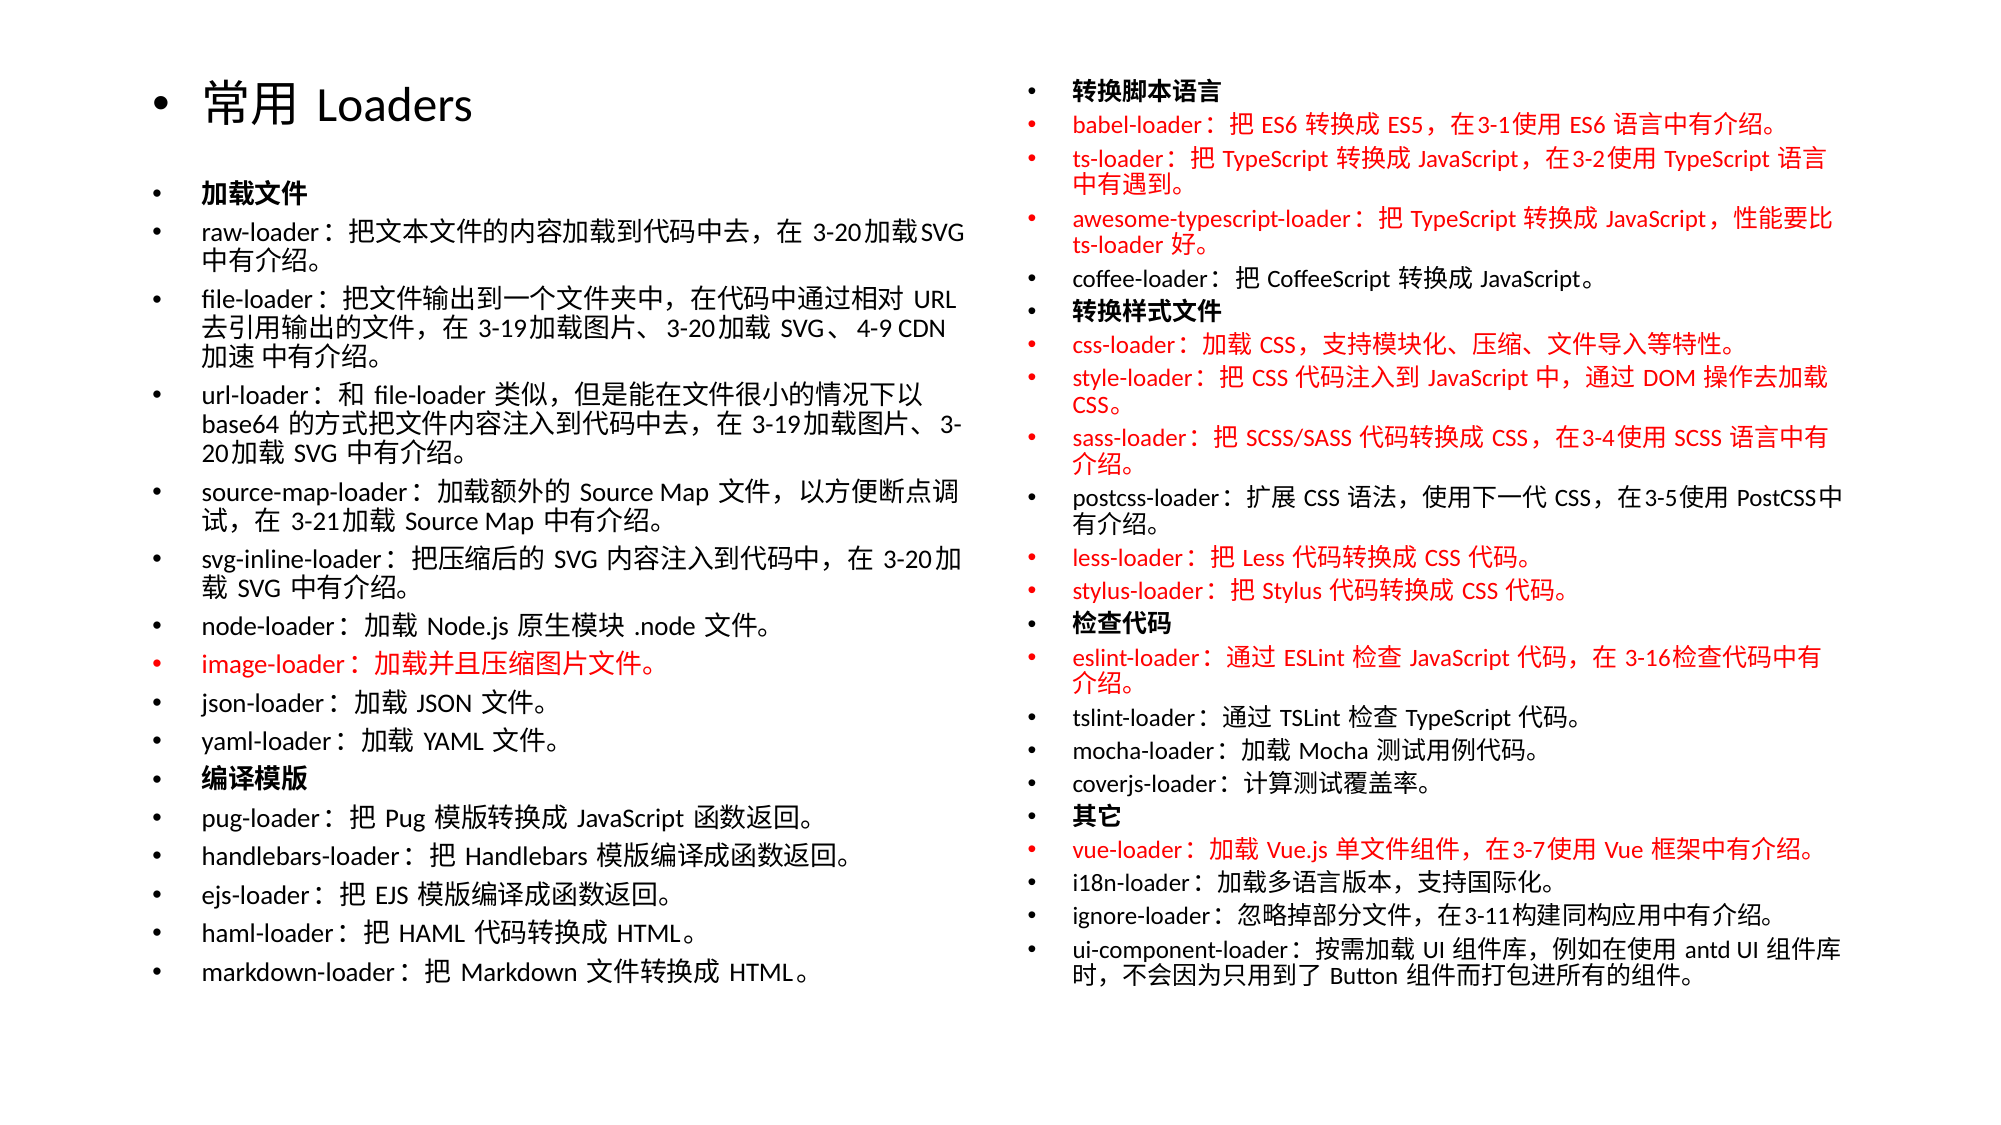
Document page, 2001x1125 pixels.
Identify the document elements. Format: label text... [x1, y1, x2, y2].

list 常用 Loaders 加载文件 raw-loader：把文本文件的内容加载到代码中去，在 3-20加载SVG 中有介绍。 file-loader：把文件输出到一个文件夹中，在代码中通过相对 URL 去引用输出的文件，在 3-19加载图片、3-20加载 SVG、4-9 CDN 加速 中有介绍。 url-loader：和 file-loader 类似，但是能在文件很小的情况下以 base64 的方式把文件内容注入到代码中去，在 3-19加载图片、3-20加载 SVG 中有介绍。 source-map-loader：加载额外的 Source Map 文件，以方便断点调试，在 3-21加载 Source Map 中有介绍。 svg-inline-loader：把压缩后的 SVG 内容注入到代码中，在 3-20加载 SVG 中有介绍。 node-loader：加载 Node.js 原生模块 .node 文件。 image-loader：加载并且压缩图片文件。 json-loader：加载 JSON 文件。 yaml-loader：加载 YAML 文件。 编译模版 pug-loader：把 Pug 模版转换成 JavaScript 函数返回。 handlebars-loader：把 Handlebars 模版编译成函数返回。 ejs-loader：把 EJS 模版编译成函数返回。 haml-loader：把 HAML 代码转换成 HTML。 markdown-loader：把 Markdown 文件转换成 HTML。 [137, 71, 988, 1014]
list 转换脚本语言 babel-loader：把 ES6 转换成 ES5，在3-1使用 ES6 语言中有介绍。 ts-loader：把 TypeScript 转换成 JavaScript，在3-2使用 TypeScript 语言中有遇到。 awesome-typescript-loader：把 TypeScript 转换成 JavaScript，性能要比 ts-loader 好。 coffee-loader：把 CoffeeScript 转换成 JavaScript。 转换样式文件 css-loader：加载 CSS，支持模块化、压缩、文件导入等特性。 style-loader：把 CSS 代码注入到 JavaScript 中，通过 DOM 操作去加载 CSS。 sass-loader：把 SCSS/SASS 代码转换成 CSS，在3-4使用 SCSS 语言中有介绍。 postcss-loader：扩展 CSS 语法，使用下一代 CSS，在3-5使用 PostCSS中有介绍。 less-loader：把 Less 代码转换成 CSS 代码。 stylus-loader：把 Stylus 代码转换成 CSS 代码。 检查代码 eslint-loader：通过 ESLint 检查 JavaScript 代码，在 3-16检查代码中有介绍。 tslint-loader：通过 TSLint 检查 TypeScript 代码。 mocha-loader：加载 Mocha 测试用例代码。 coverjs-loader：计算测试覆盖率。 其它 vue-loader：加载 Vue.js 单文件组件，在3-7使用 Vue 框架中有介绍。 i18n-loader：加载多语言版本，支持国际化。 ignore-loader：忽略掉部分文件，在3-11构建同构应用中有介绍。 ui-component-loader：按需加载 UI 组件库，例如在使用 antd UI 组件库时，不会因为只用到了 Button 组件而打包进所有的组件。 [1012, 71, 1863, 1014]
